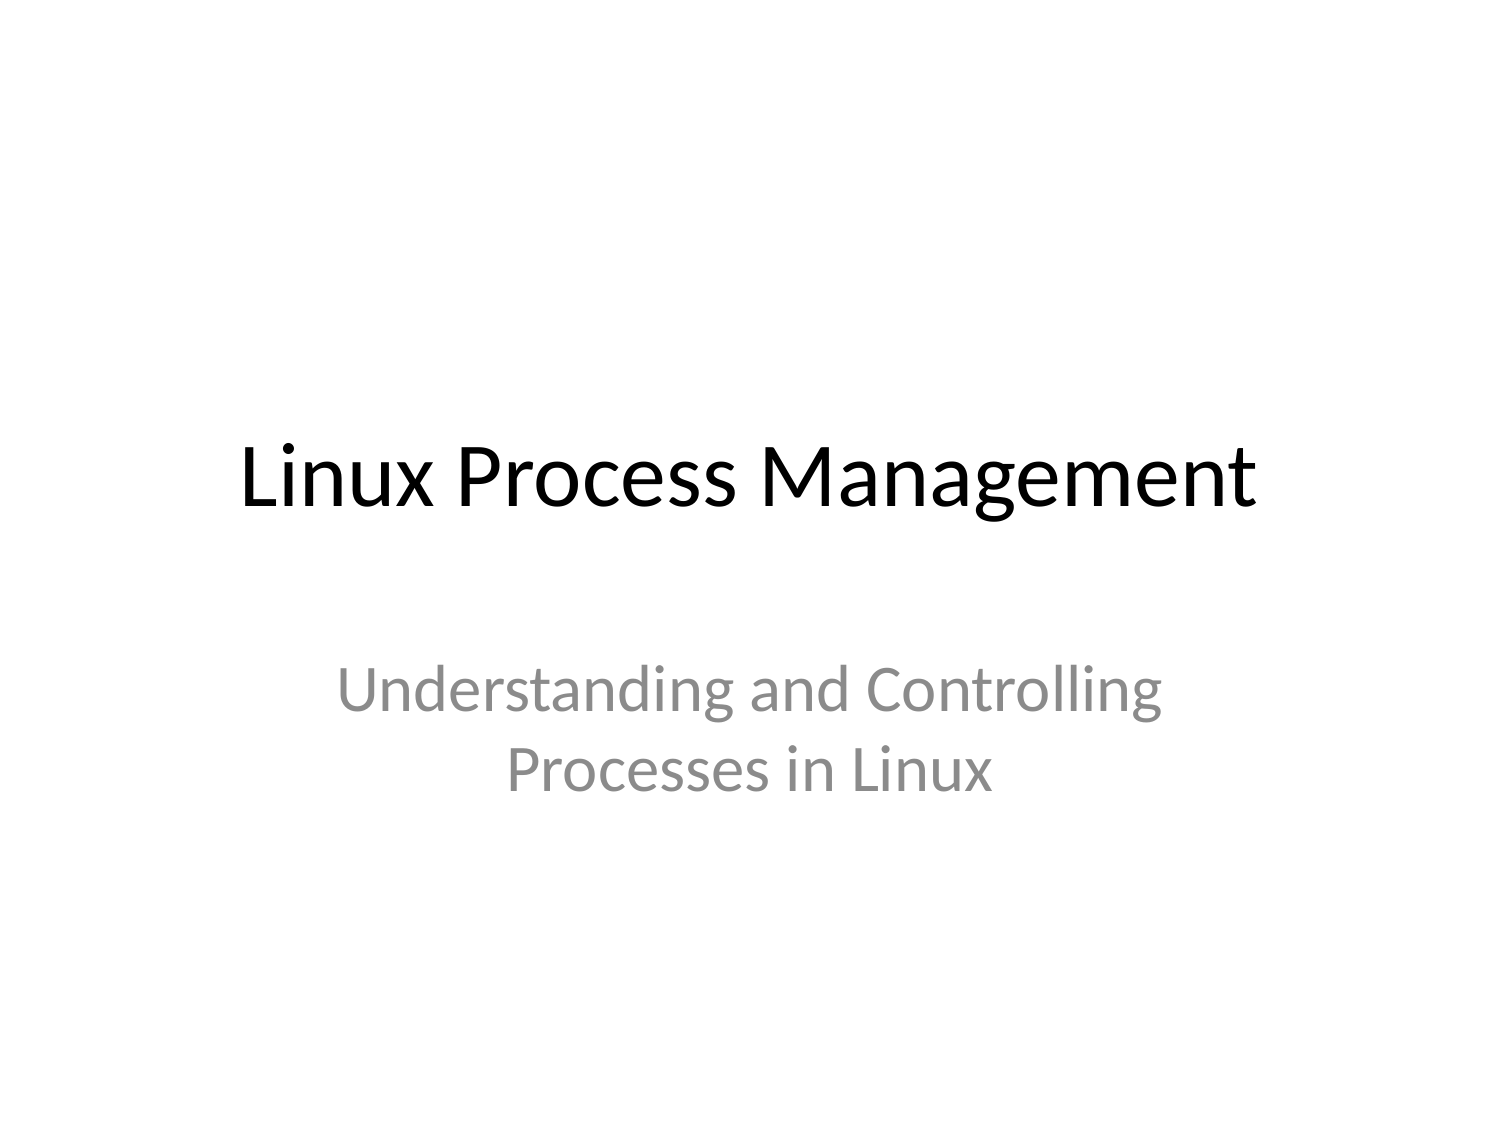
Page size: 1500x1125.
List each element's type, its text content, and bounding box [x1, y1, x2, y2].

title Linux Process Management [112, 349, 1388, 591]
subtitle Understanding and Controlling Processes in Linux [225, 637, 1275, 925]
